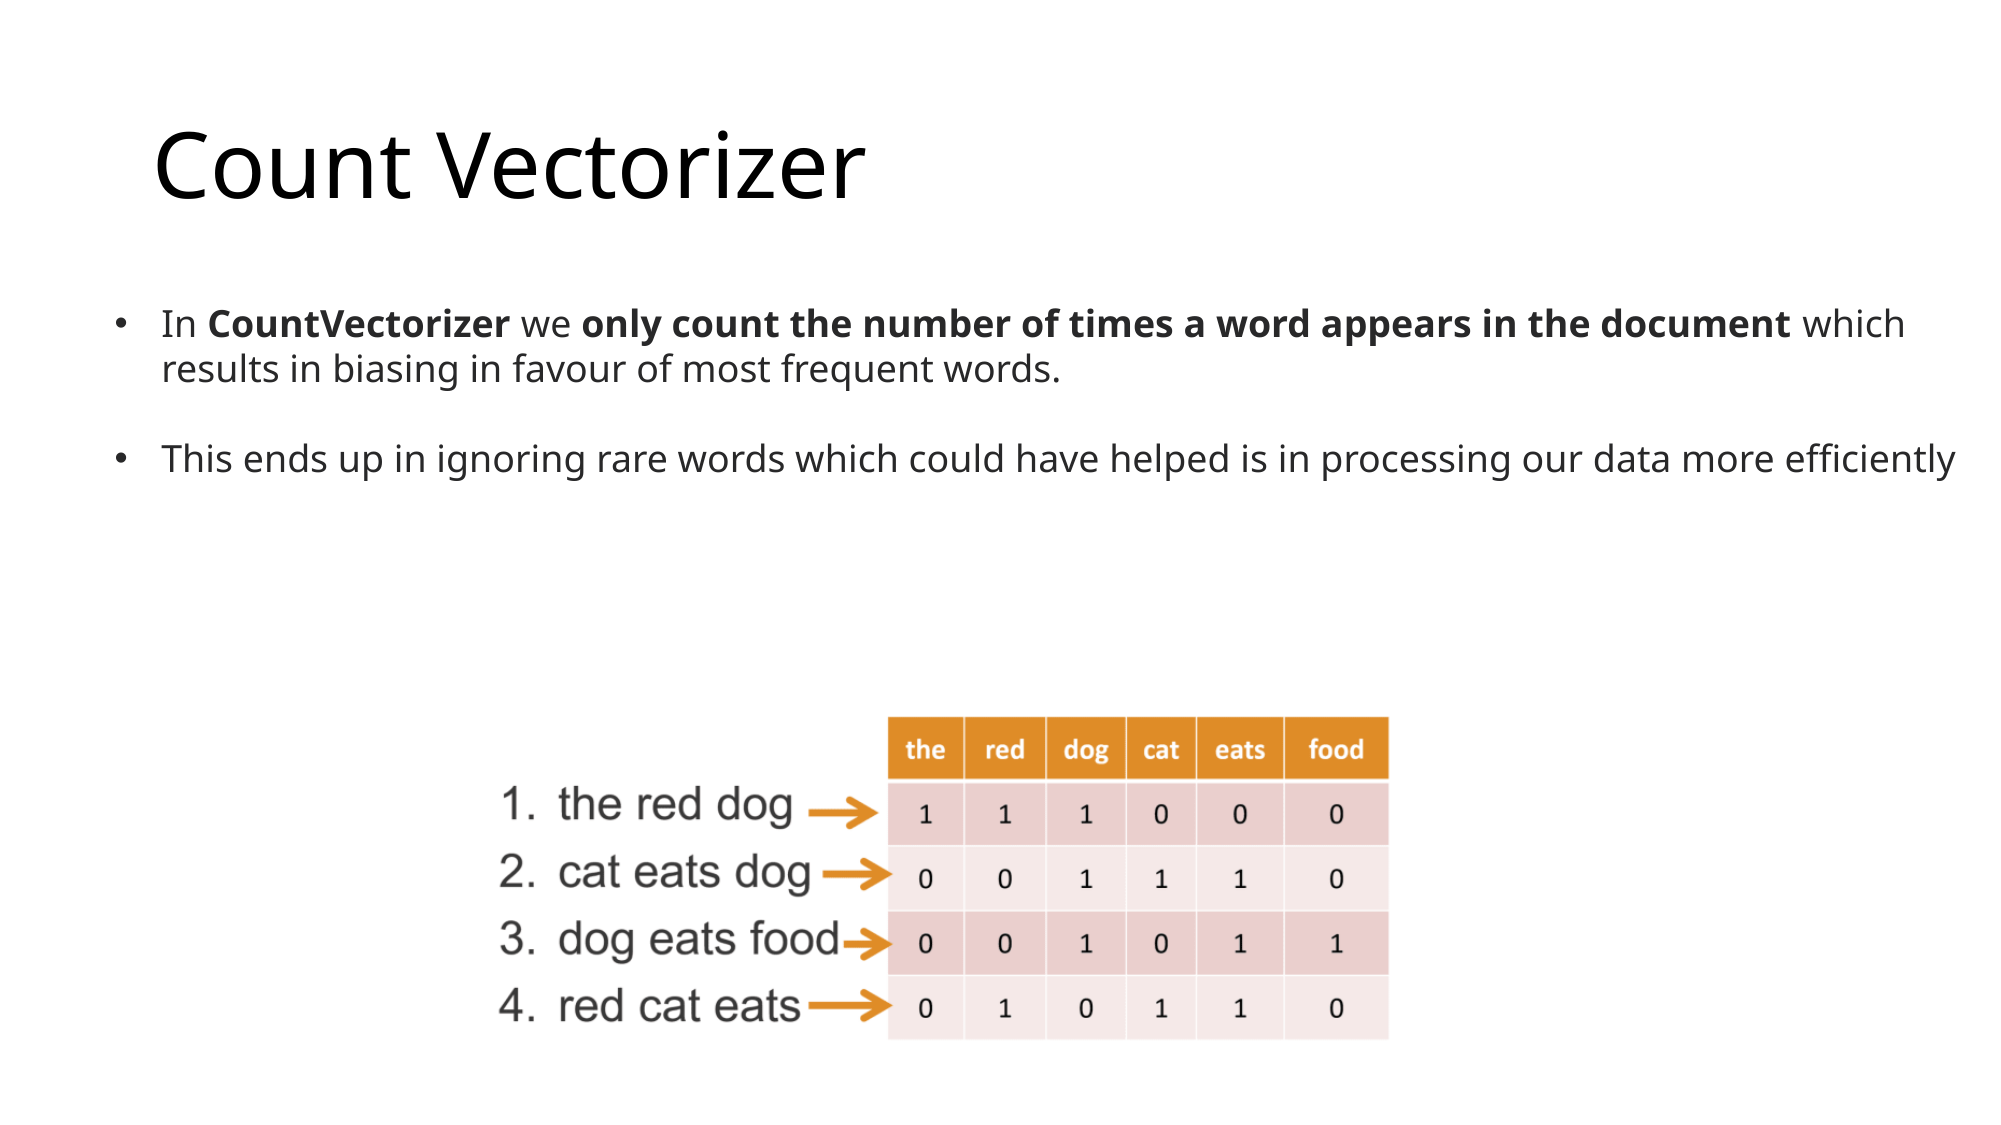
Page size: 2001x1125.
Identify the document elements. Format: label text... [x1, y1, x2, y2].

text_box In CountVectorizer we only count the number of times a word appears in the document which results in biasing in favour of most frequent words. This ends up in ignoring rare words which could have helped is in processing our data more efficiently [99, 292, 1976, 488]
title Count Vectorizer [137, 59, 1863, 278]
picture [477, 656, 1424, 1076]
